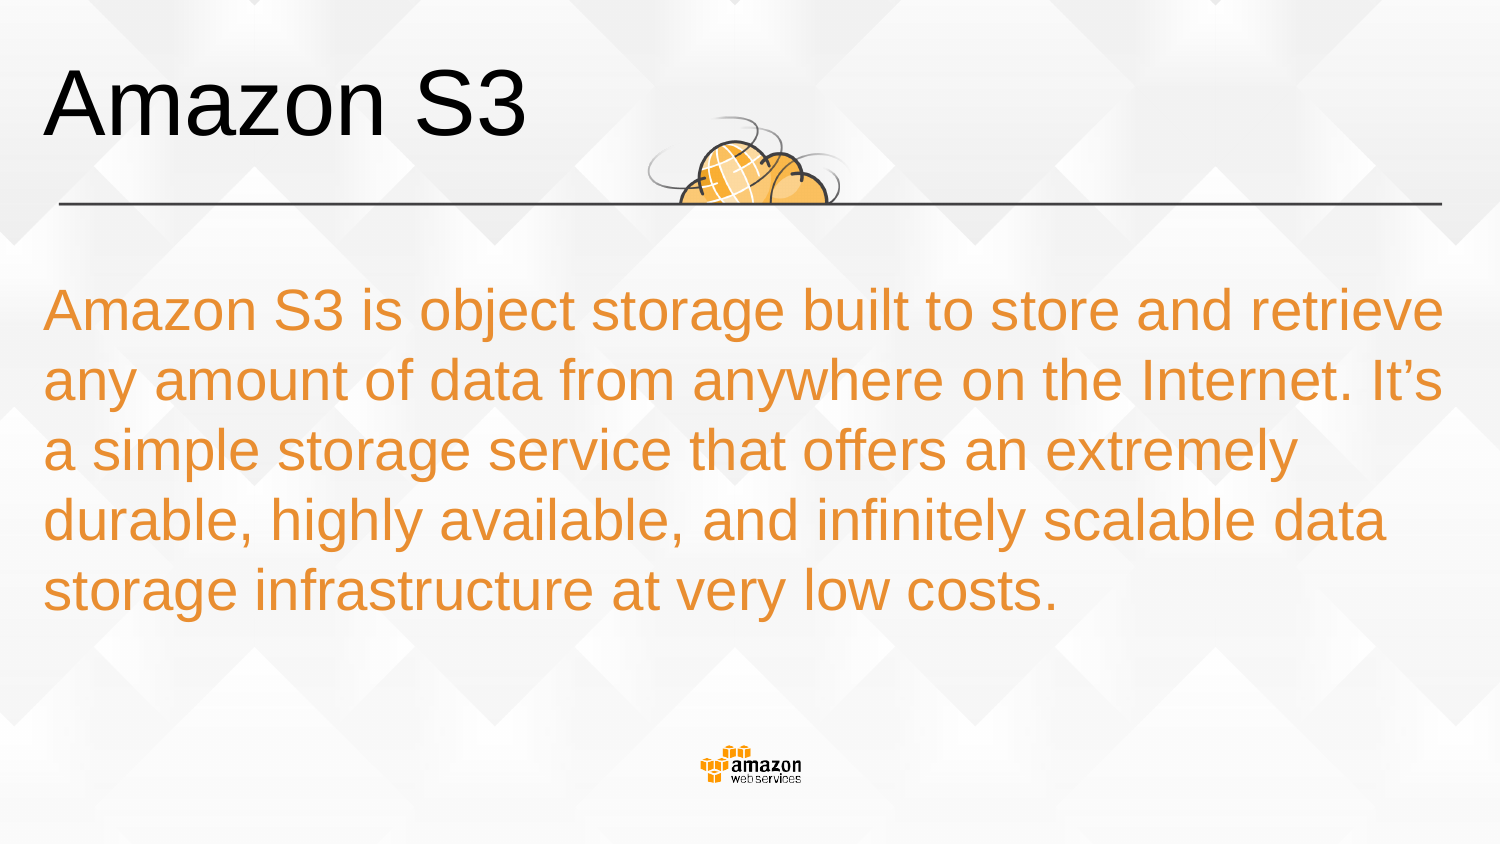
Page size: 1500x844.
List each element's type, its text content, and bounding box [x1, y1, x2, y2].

title Amazon S3 [43, 41, 1275, 156]
subtitle Amazon S3 is object storage built to store and retrieve any amount of data from anywhere on the Internet. It’s a simple storage service that offers an extremely durable, highly available, and infinitely scalable data storage infrastructure at very low costs. [43, 271, 1457, 685]
picture [0, 0, 1500, 844]
